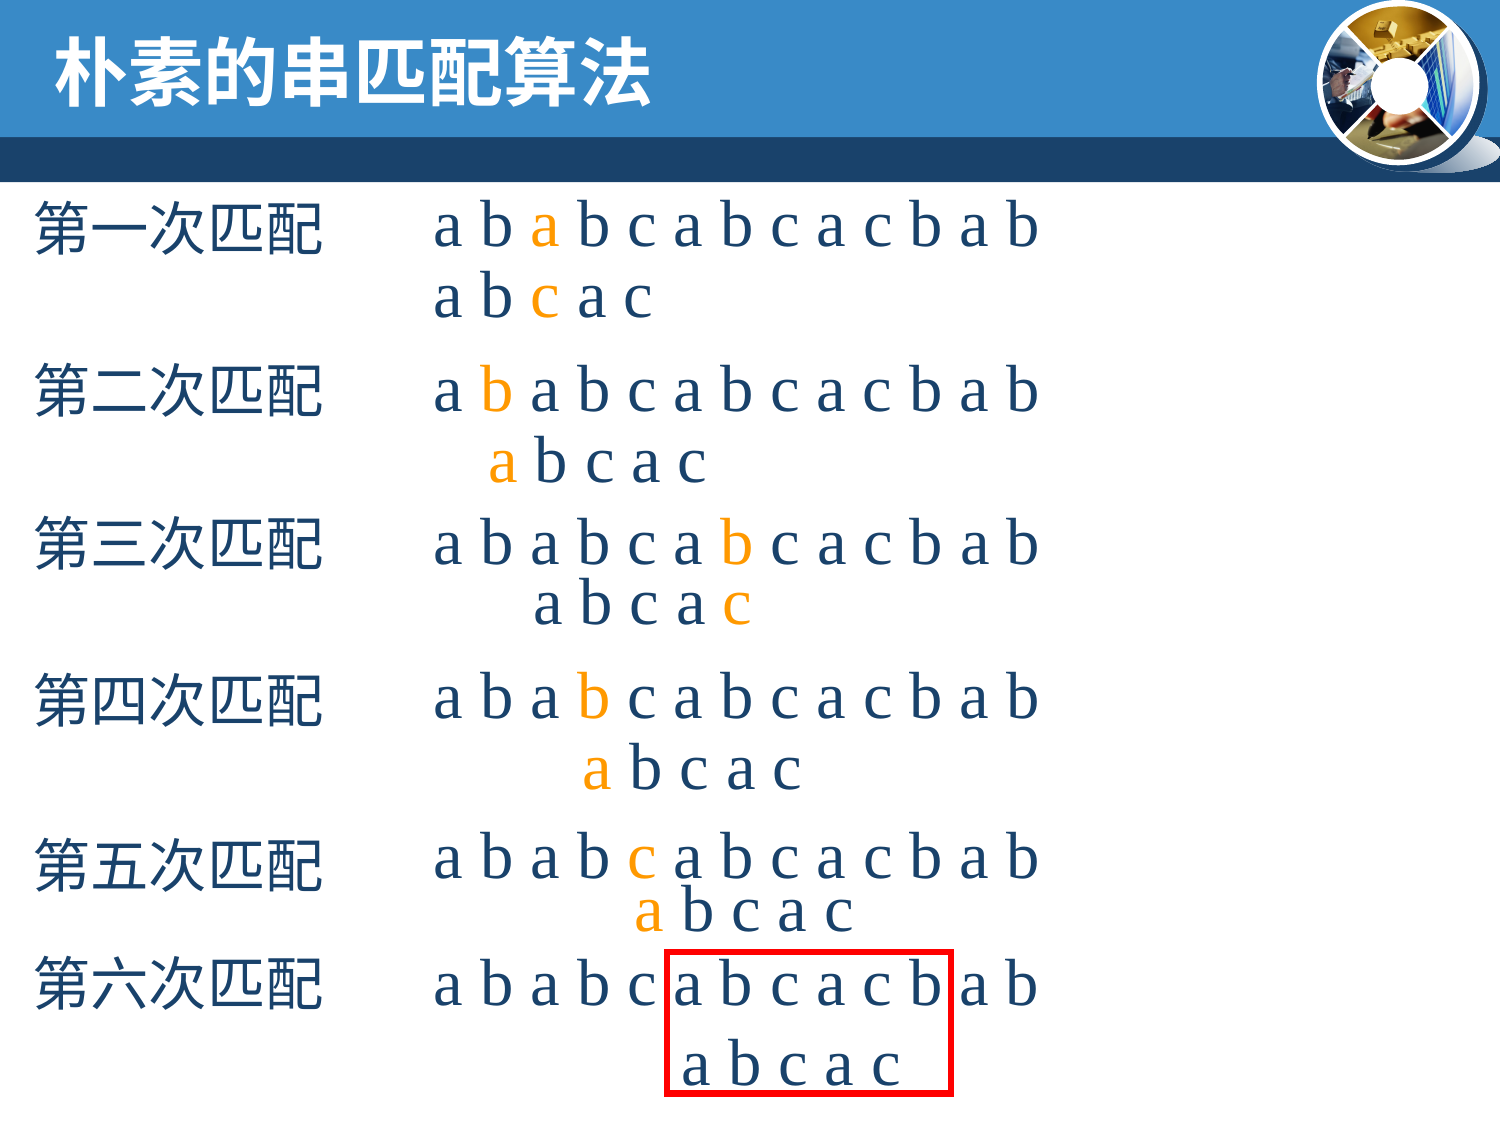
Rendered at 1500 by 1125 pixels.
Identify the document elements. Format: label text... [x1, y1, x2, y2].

text_box a b c a c [667, 1010, 1105, 1106]
text_box a b c a c [518, 550, 956, 644]
text_box 朴素的串匹配算法 [53, 25, 655, 116]
text_box a b c a c [473, 408, 911, 503]
text_box 第六次匹配 [17, 939, 408, 1025]
text_box a b c a c [620, 857, 1057, 931]
text_box 第二次匹配 [17, 346, 408, 432]
text_box [667, 951, 951, 1094]
text_box 第四次匹配 [17, 657, 408, 742]
text_box a b a b c a b c a c b a b [419, 337, 1223, 433]
text_box a b a b c a b c a c b a b [419, 804, 1223, 900]
picture [1345, 105, 1449, 160]
picture [1418, 29, 1474, 137]
text_box a b a b c a b c a c b a b [419, 931, 1223, 1026]
text_box 第三次匹配 [17, 500, 408, 585]
text_box a b c a c [419, 243, 857, 339]
text_box a b a b c a b c a c b a b [419, 490, 1223, 586]
text_box 第一次匹配 [17, 184, 408, 270]
picture [1347, 6, 1448, 63]
text_box a b c a c [568, 715, 1006, 804]
text_box 第五次匹配 [17, 821, 408, 907]
text_box a b a b c a b c a c b a b [419, 644, 1211, 740]
text_box a b a b c a b c a c b a b [419, 172, 1211, 267]
picture [1322, 30, 1379, 134]
